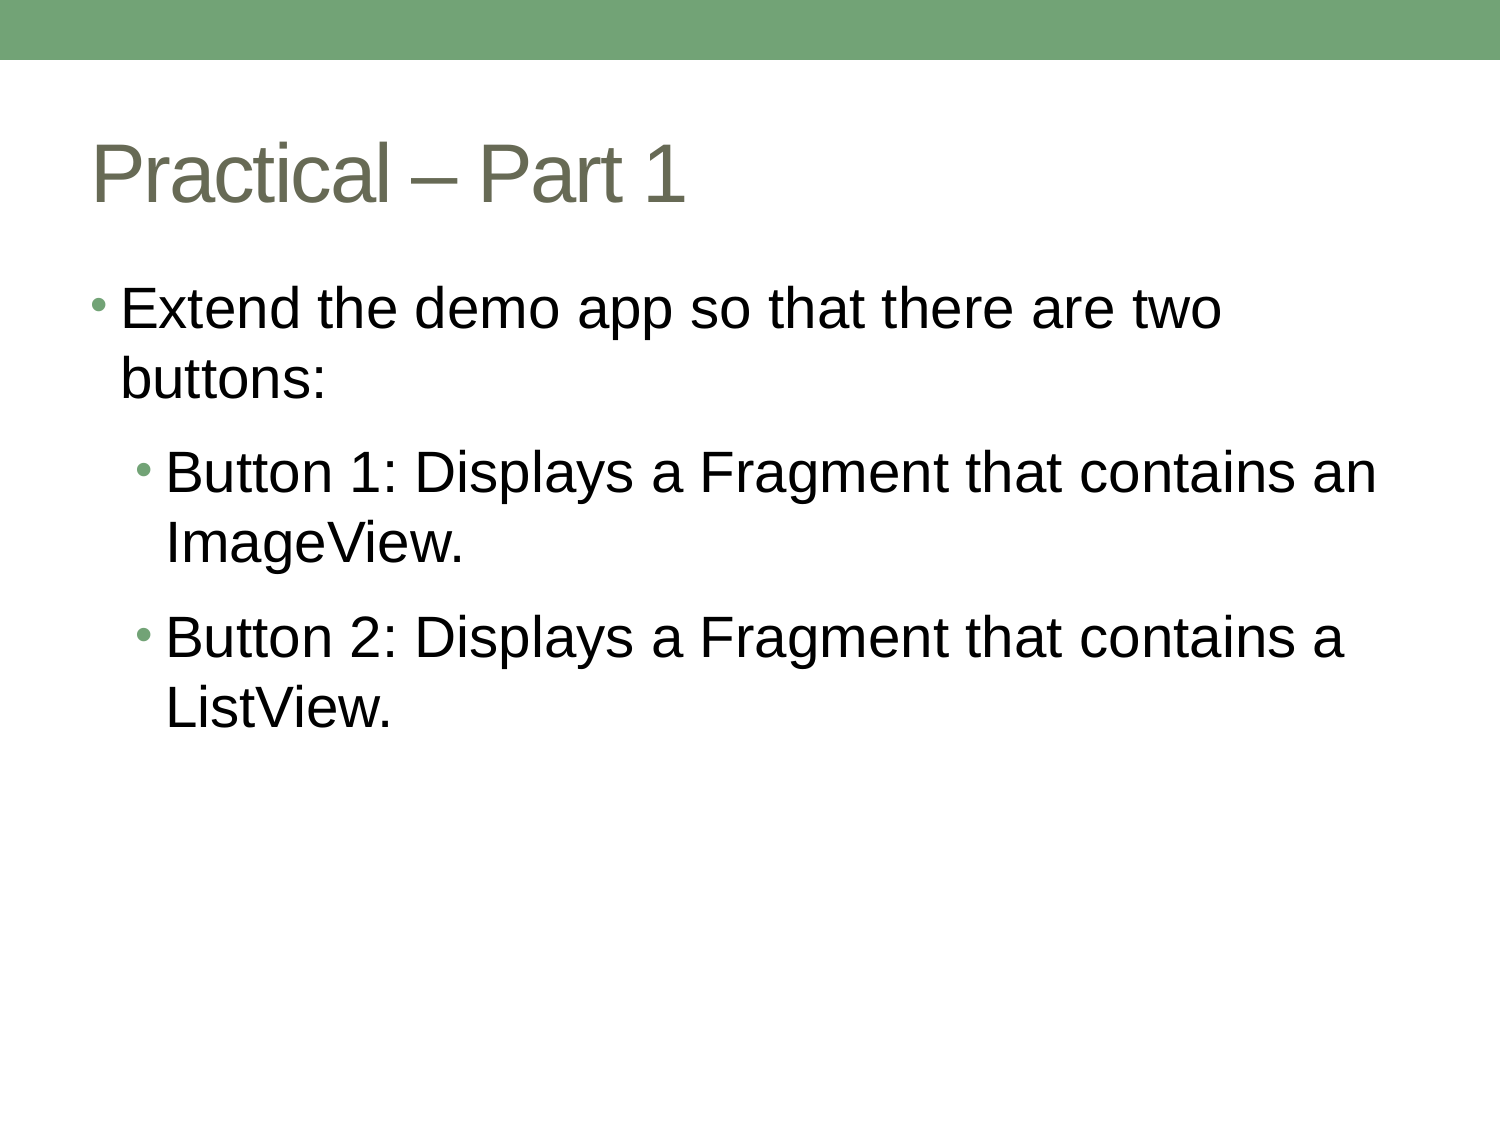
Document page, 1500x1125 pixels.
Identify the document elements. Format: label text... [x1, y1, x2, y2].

list Extend the demo app so that there are two buttons: Button 1: Displays a Fragment that contains an ImageView. Button 2: Displays a Fragment that contains a ListView. [75, 262, 1425, 1063]
title Practical – Part 1 [75, 87, 1425, 250]
